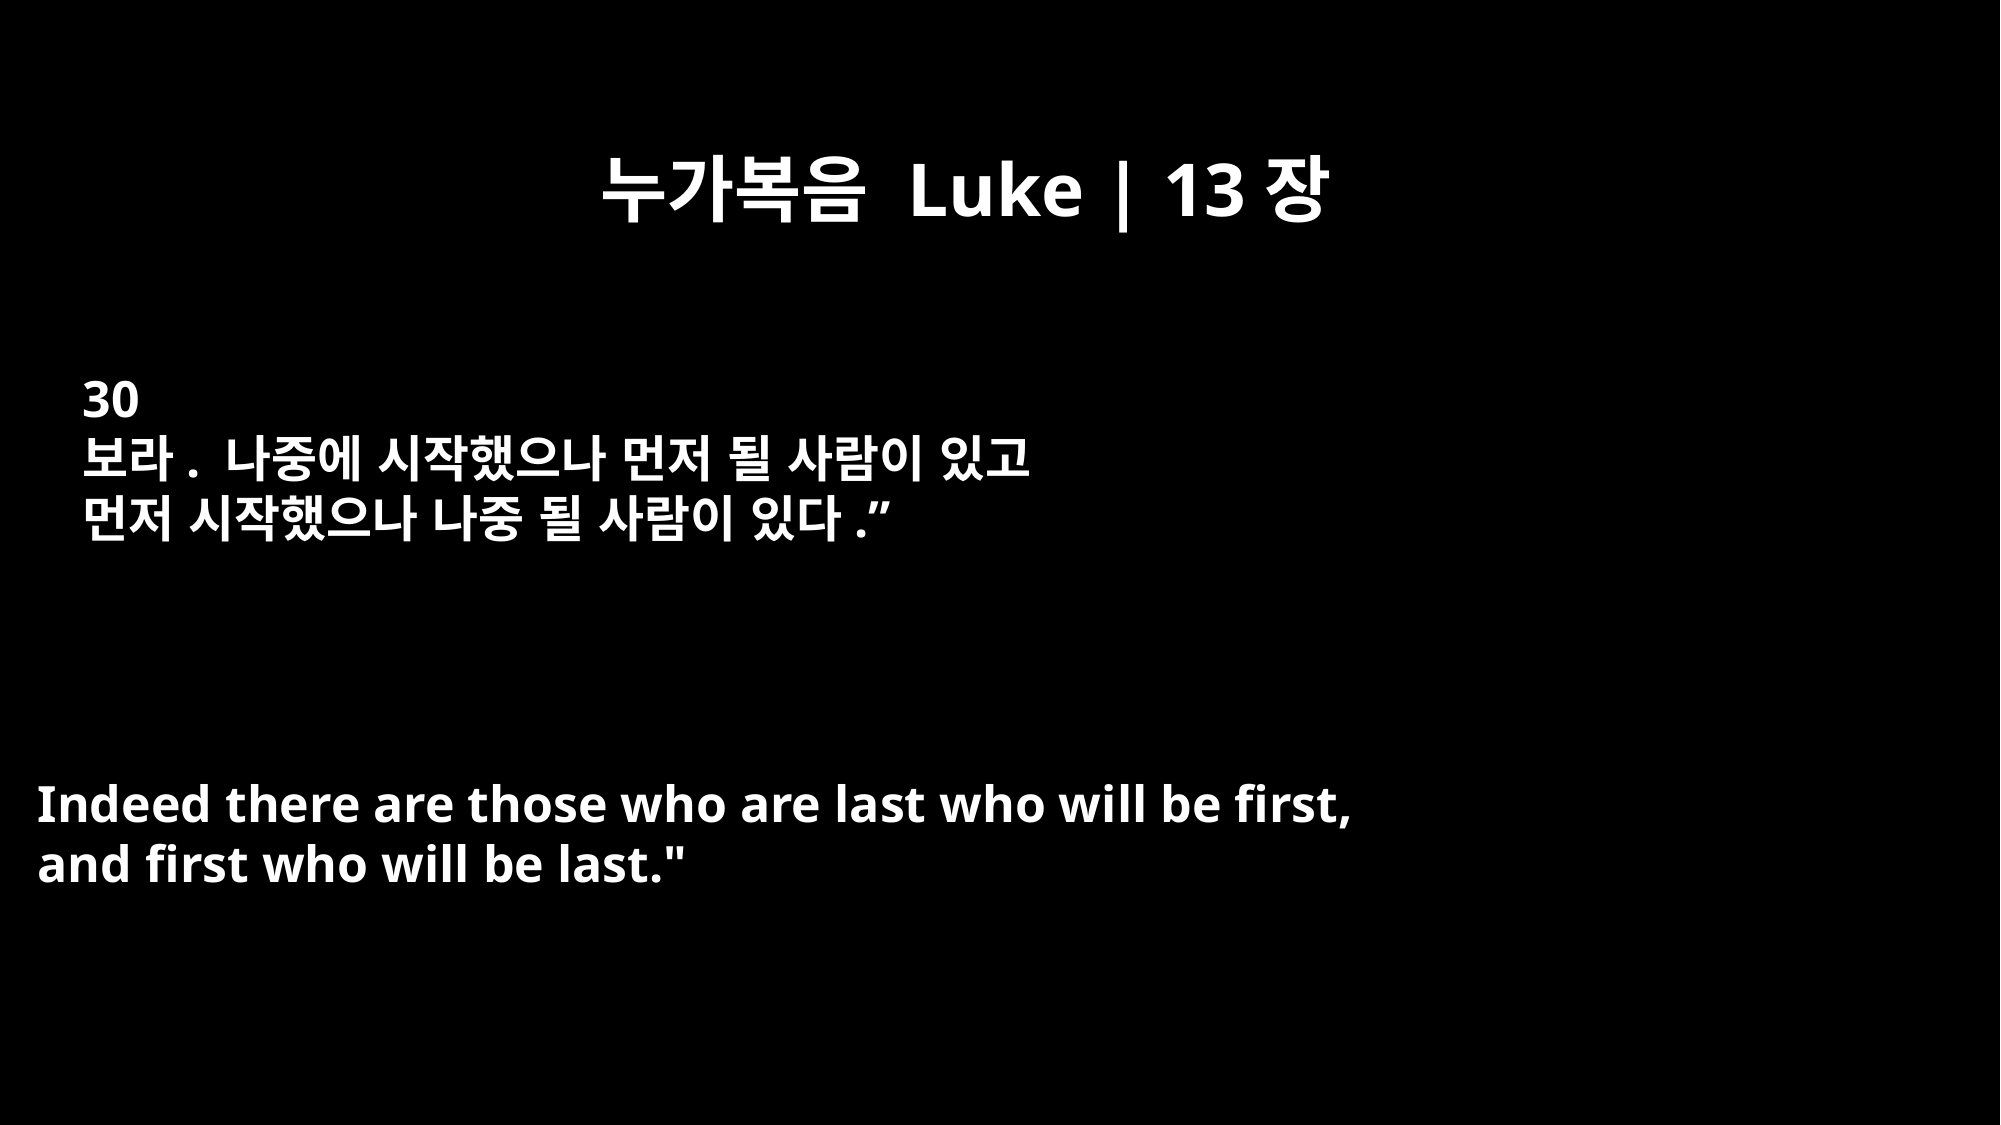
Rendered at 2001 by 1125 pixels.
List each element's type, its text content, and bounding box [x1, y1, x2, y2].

text_box 30 보라. 나중에 시작했으나 먼저 될 사람이 있고 먼저 시작했으나 나중 될 사람이 있다.” [67, 359, 1061, 555]
text_box Indeed there are those who are last who will be first, and first who will be last." [22, 764, 1381, 900]
text_box 누가복음 Luke | 13장 [585, 136, 1347, 239]
